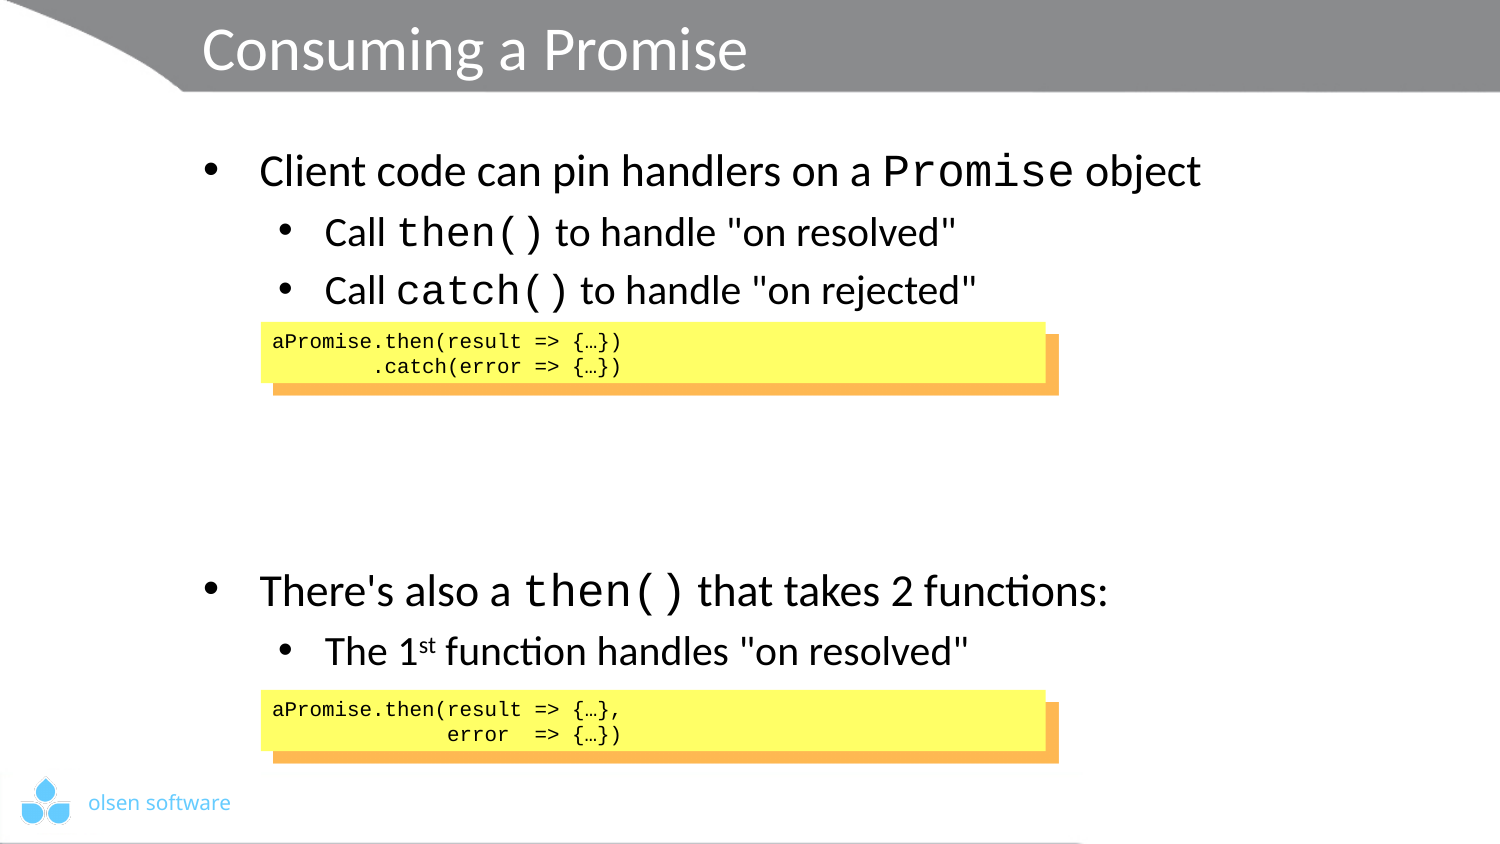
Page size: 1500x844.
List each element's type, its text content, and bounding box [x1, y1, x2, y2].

title Consuming a Promise [187, 0, 1426, 93]
text_box aPromise.then(result => {…}) .catch(error => {…}) [260, 321, 1046, 384]
picture [0, 0, 1500, 844]
text_box aPromise.then(result => {…}, error => {…}) [260, 689, 1046, 752]
list Client code can pin handlers on a Promise object Call then() to handle "on resolved" Call catch() to handle "on rejected" There's also a then() that takes 2 functions: The 1st function handles "on resolved" The 2nd function handles "on rejected" [188, 133, 1425, 716]
